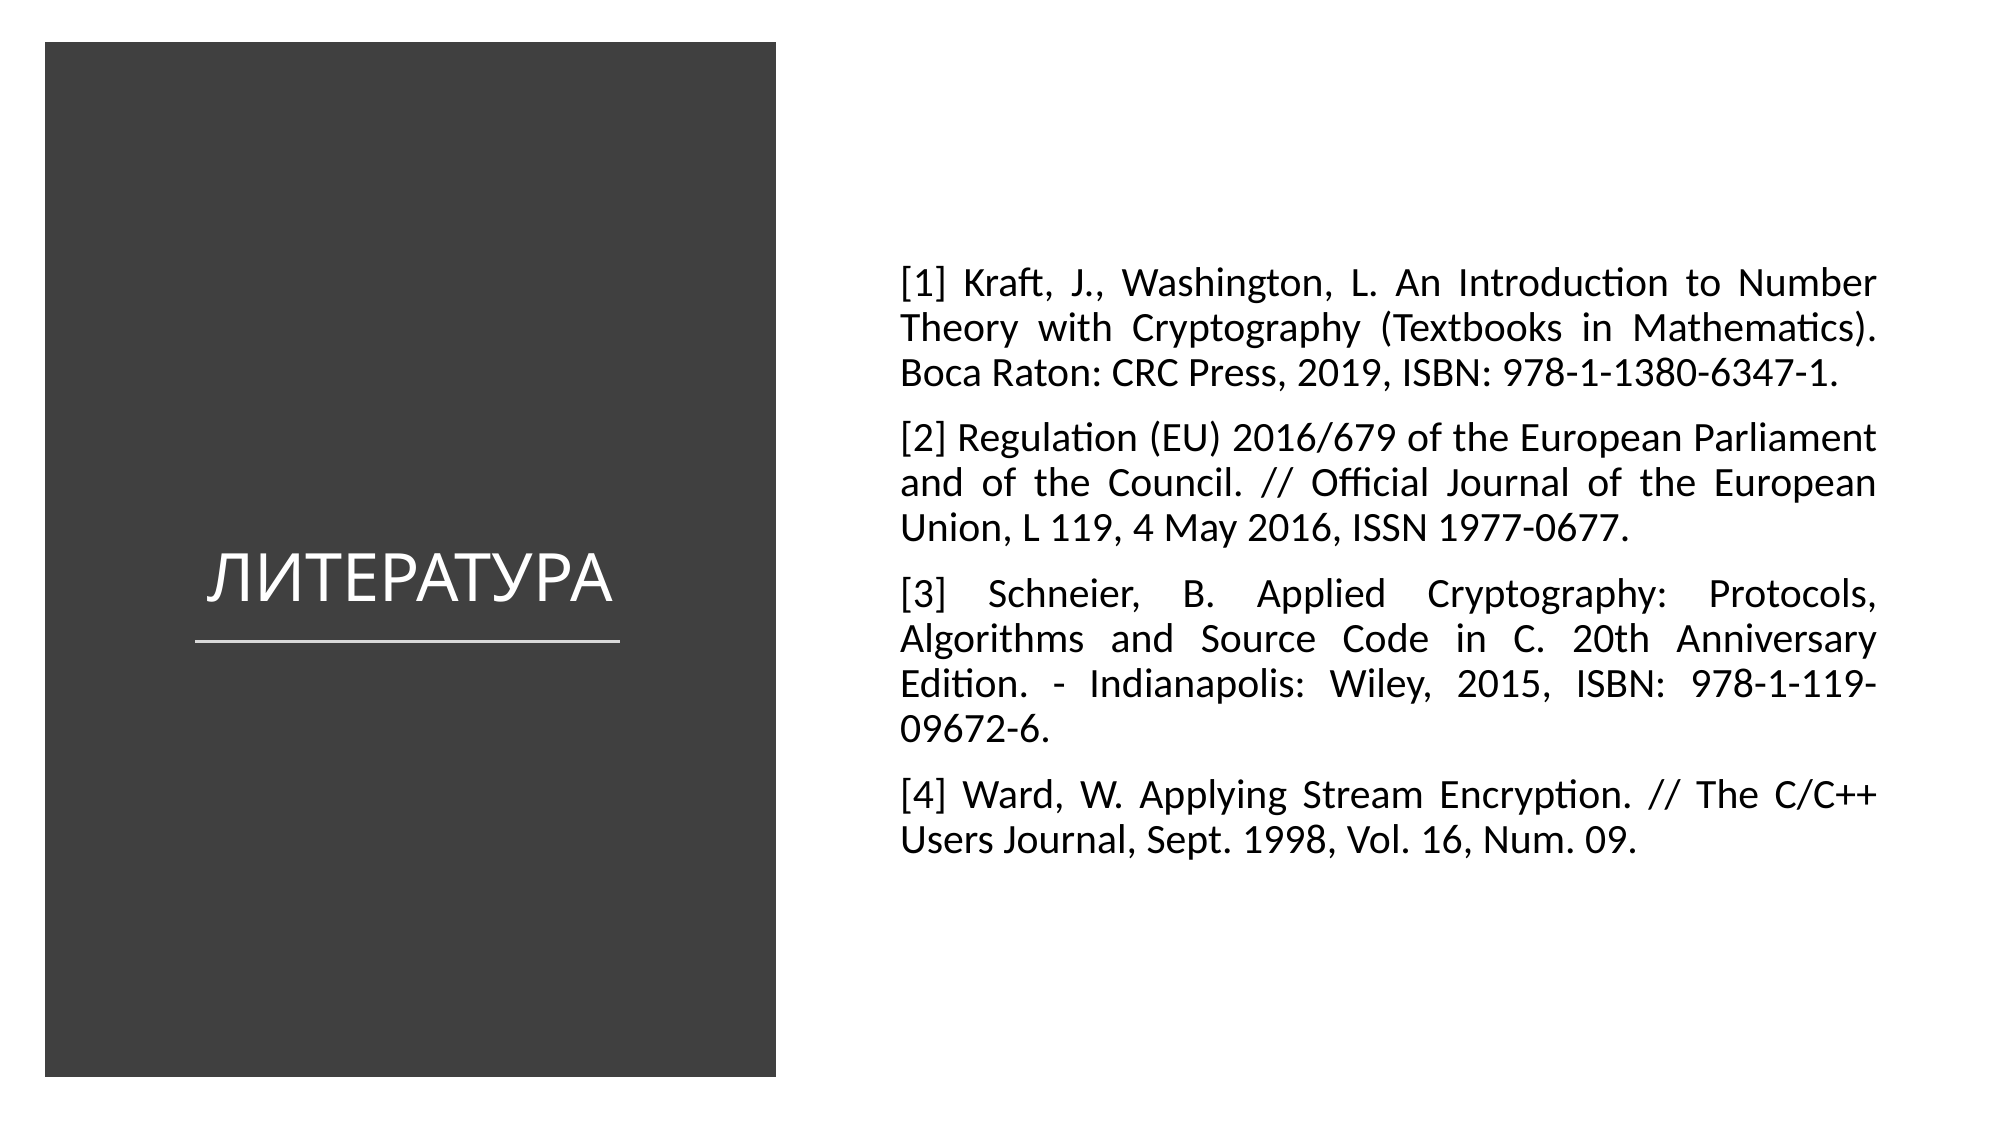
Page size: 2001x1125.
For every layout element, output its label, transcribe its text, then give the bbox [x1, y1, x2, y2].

title ЛИТЕРАТУРА [110, 149, 711, 624]
list [1] Kraft, J., Washington, L. An Introduction to Number Theory with Cryptography (Textbooks in Mathematics). Boca Raton: CRC Press, 2019, ISBN: 978-1-1380-6347-1. [2] Regulation (EU) 2016/679 of the European Parliament and of the Council. // Official Journal of the European Union, L 119, 4 May 2016, ISSN 1977-0677. [3] Schneier, B. Applied Cryptography: Protocols, Algorithms and Source Code in C. 20th Anniversary Edition. - Indianapolis: Wiley, 2015, ISBN: 978-1-119-09672-6. [4] Ward, W. Applying Stream Encryption. // The C/C++ Users Journal, Sept. 1998, Vol. 16, Num. 09. [885, 92, 1893, 1031]
text_box [54, 52, 767, 1067]
